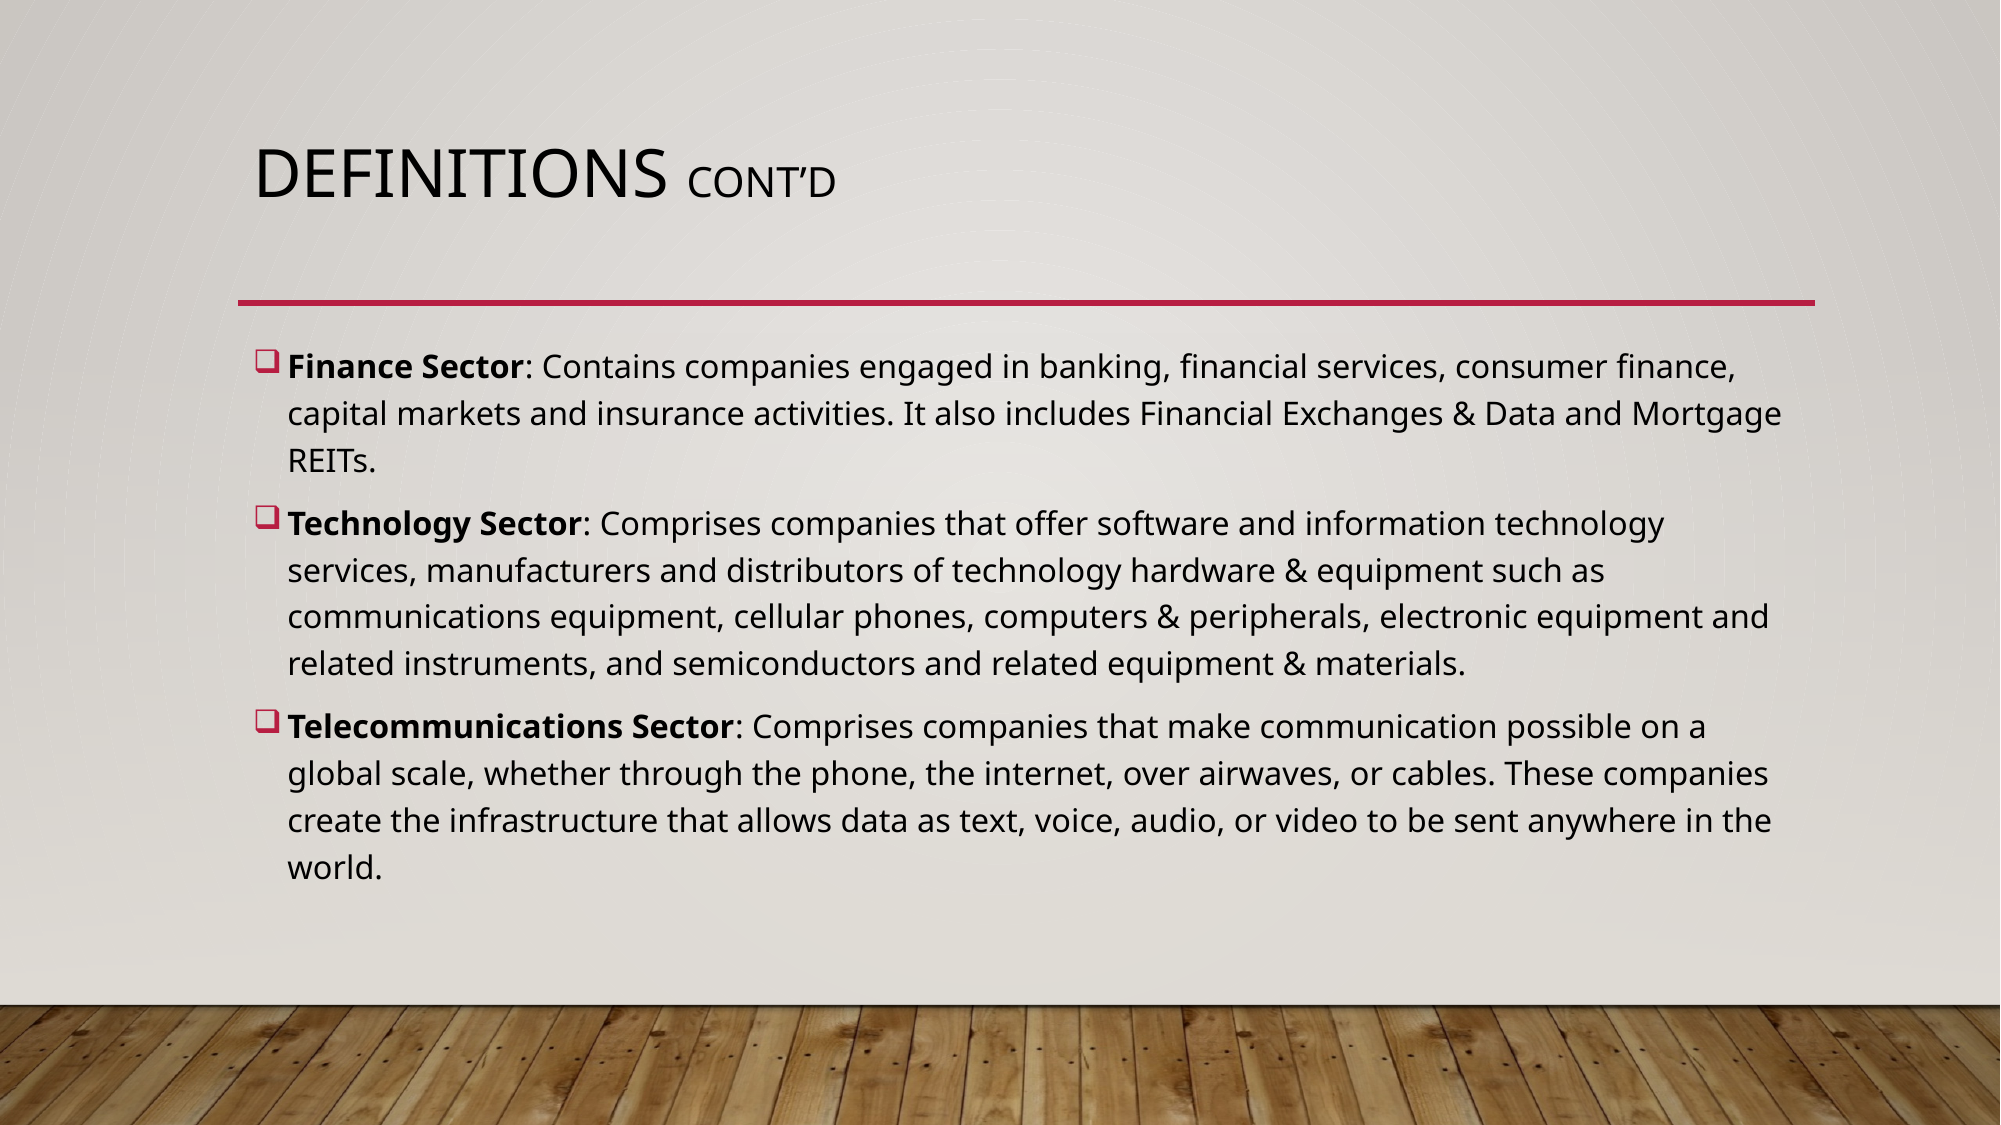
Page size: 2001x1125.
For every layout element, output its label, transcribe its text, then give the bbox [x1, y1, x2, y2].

picture [0, 1005, 2000, 1125]
list Finance Sector: Contains companies engaged in banking, financial services, consumer finance, capital markets and insurance activities. It also includes Financial Exchanges & Data and Mortgage REITs. Technology Sector: Comprises companies that offer software and information technology services, manufacturers and distributors of technology hardware & equipment such as communications equipment, cellular phones, computers & peripherals, electronic equipment and related instruments, and semiconductors and related equipment & materials. Telecommunications Sector: Comprises companies that make communication possible on a global scale, whether through the phone, the internet, over airwaves, or cables. These companies create the infrastructure that allows data as text, voice, audio, or video to be sent anywhere in the world. [238, 330, 1814, 897]
title Definitions Cont’d [238, 131, 1814, 305]
